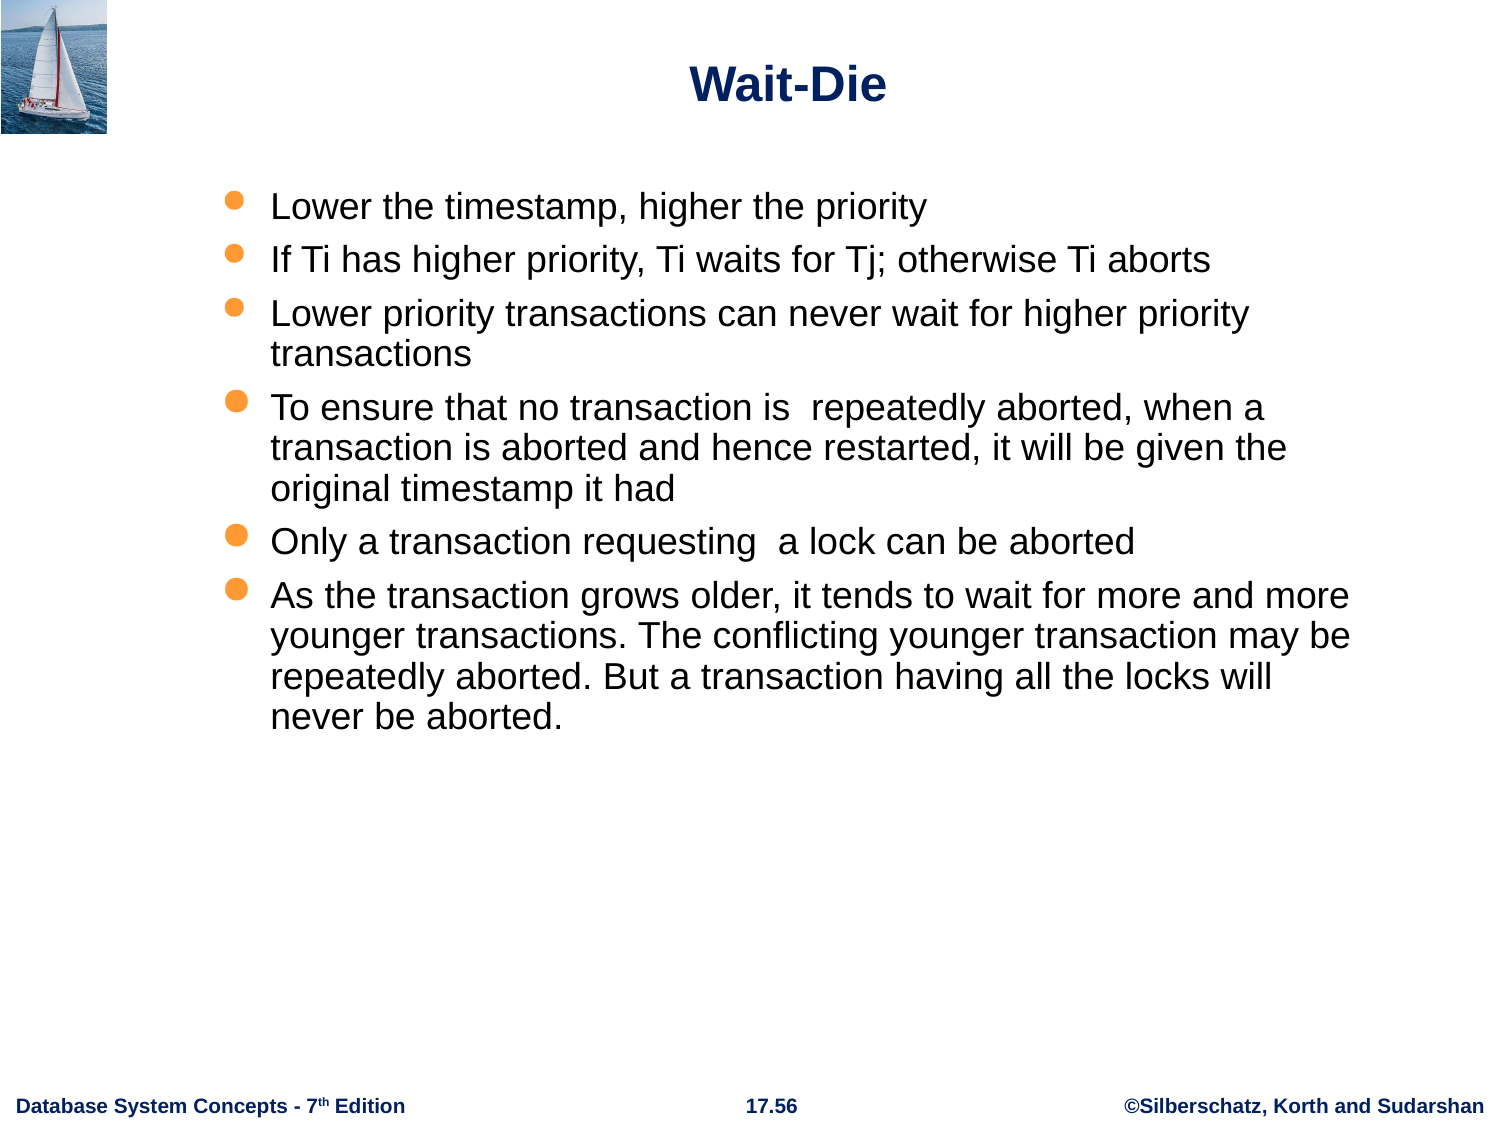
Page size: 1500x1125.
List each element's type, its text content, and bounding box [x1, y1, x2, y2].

list Lower the timestamp, higher the priority If Ti has higher priority, Ti waits for Tj; otherwise Ti aborts Lower priority transactions can never wait for higher priority transactions To ensure that no transaction is repeatedly aborted, when a transaction is aborted and hence restarted, it will be given the original timestamp it had Only a transaction requesting a lock can be aborted As the transaction grows older, it tends to wait for more and more younger transactions. The conflicting younger transaction may be repeatedly aborted. But a transaction having all the locks will never be aborted. [133, 179, 1391, 984]
picture [1, 0, 107, 134]
title Wait-Die [125, 18, 1452, 120]
